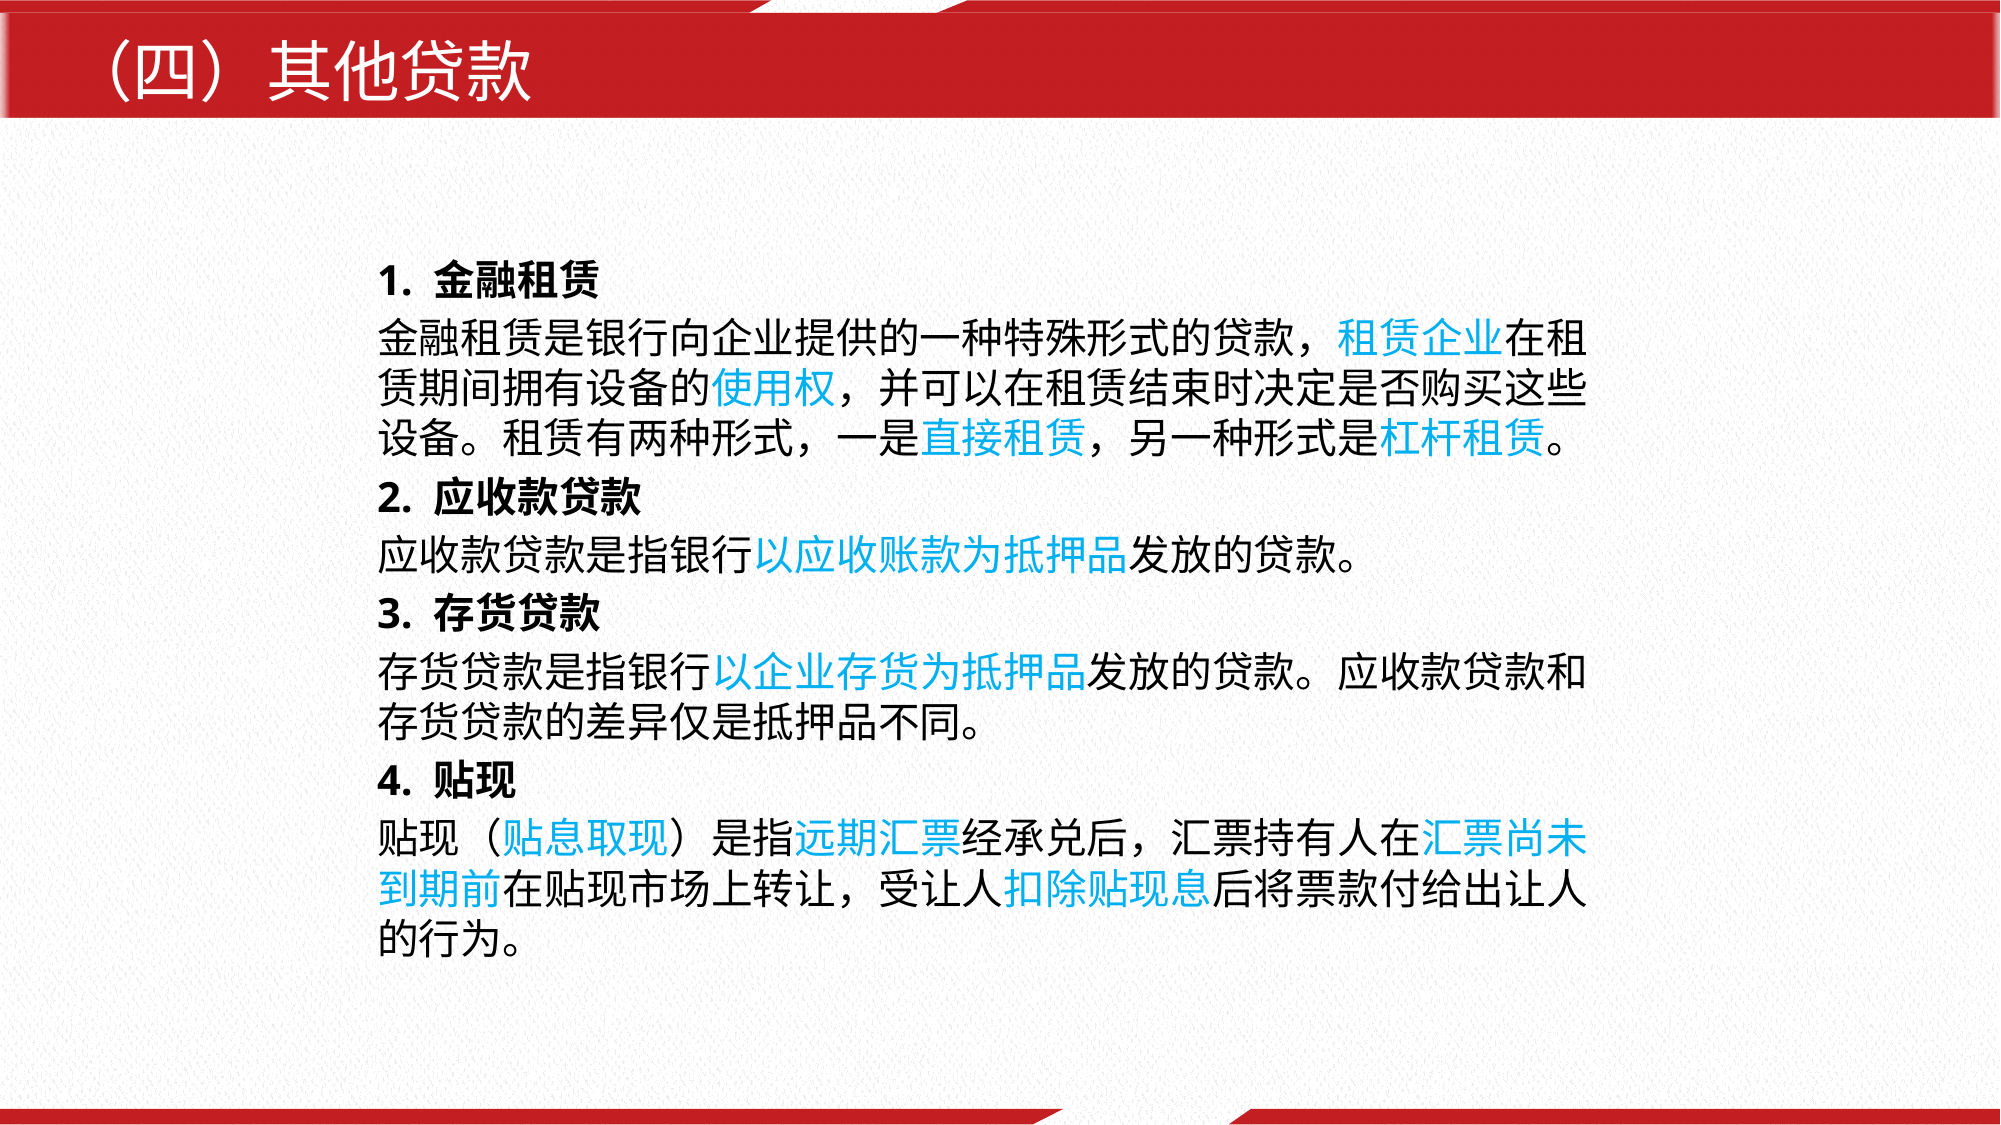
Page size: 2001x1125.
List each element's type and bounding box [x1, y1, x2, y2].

text_box [0, 0, 2000, 12]
picture [0, 12, 2000, 118]
text_box [0, 118, 2000, 1125]
